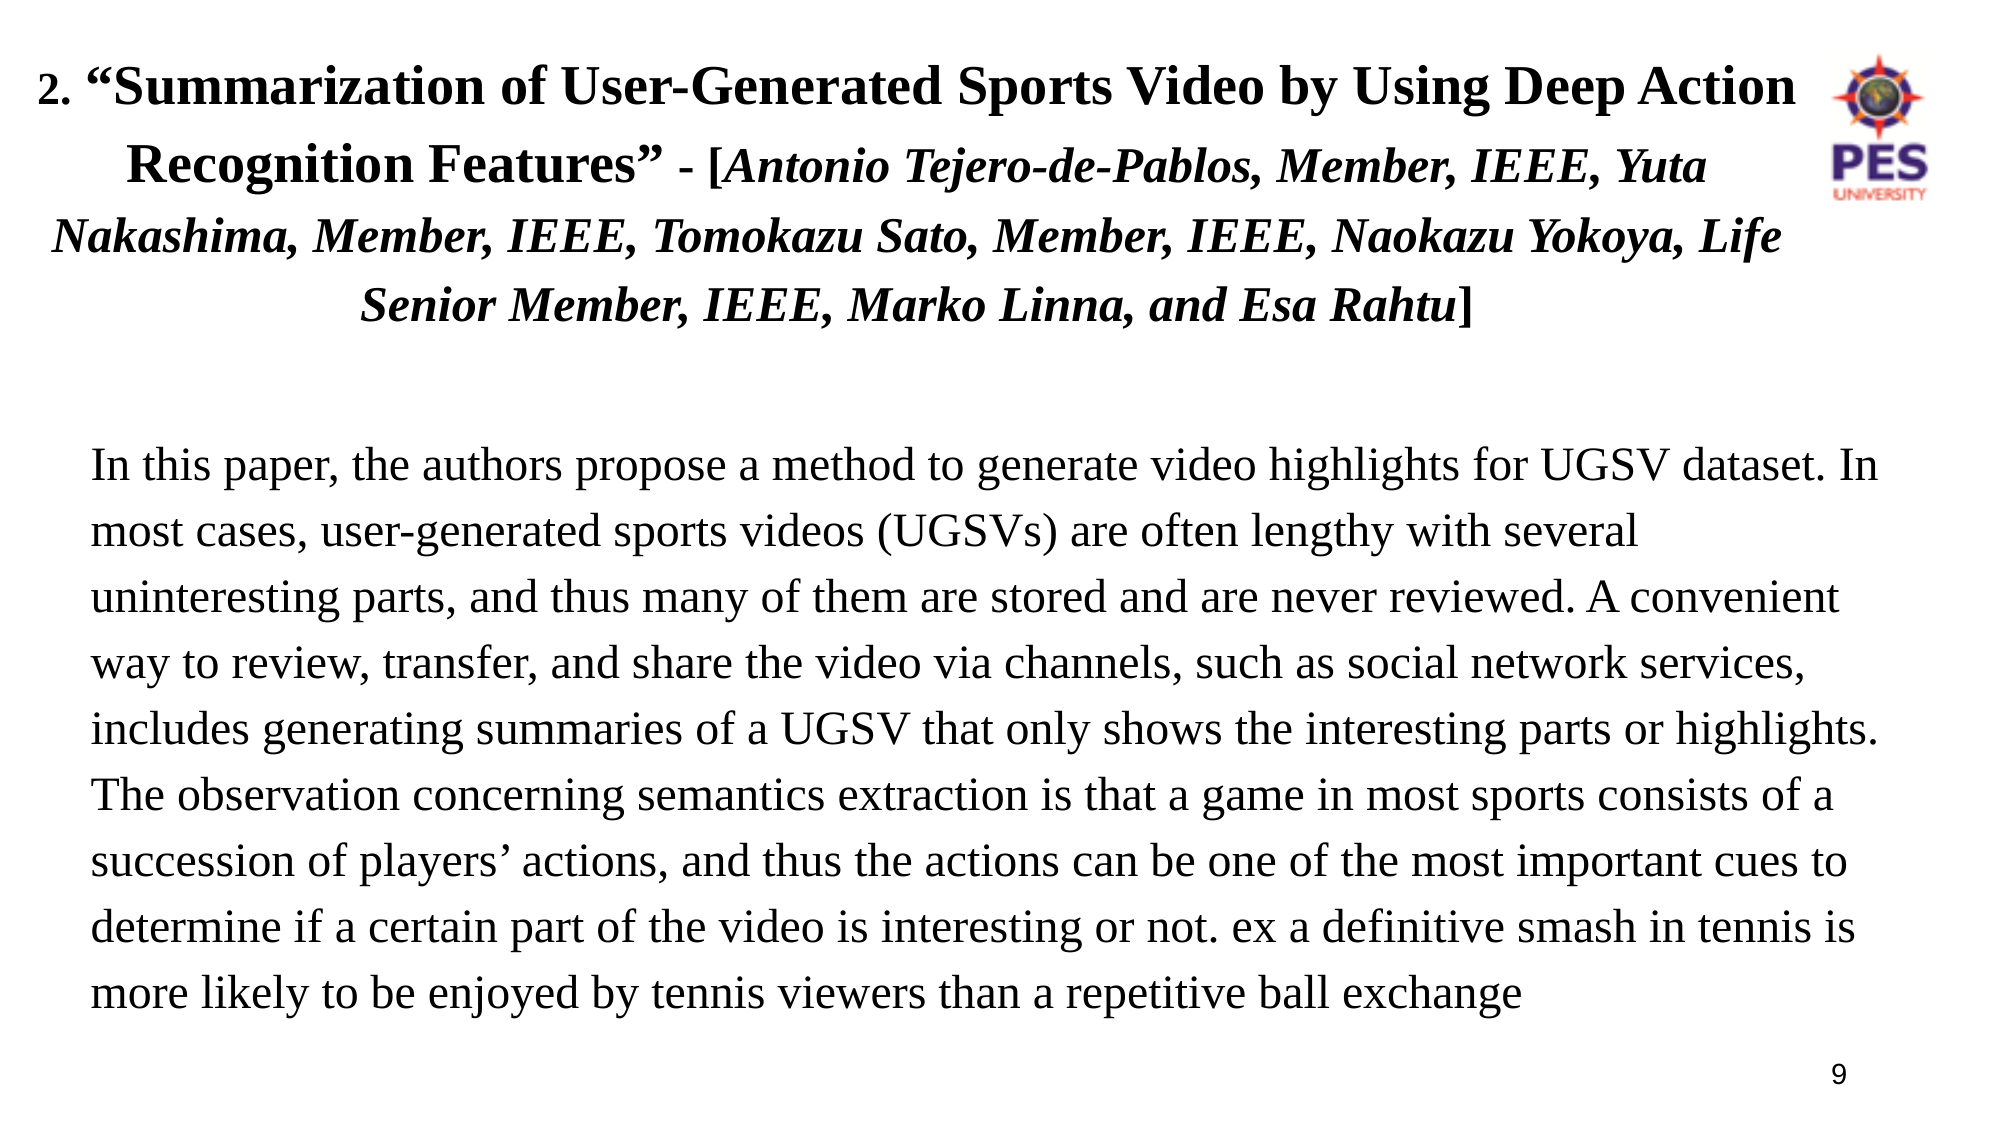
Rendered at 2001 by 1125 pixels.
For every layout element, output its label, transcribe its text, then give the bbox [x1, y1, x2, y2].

text_box 2. “Summarization of User-Generated Sports Video by Using Deep Action Recognition Features” - [Antonio Tejero-de-Pablos, Member, IEEE, Yuta Nakashima, Member, IEEE, Tomokazu Sato, Member, IEEE, Naokazu Yokoya, Life Senior Member, IEEE, Marko Linna, and Esa Rahtu] [3, 23, 1831, 315]
text_box In this paper, the authors propose a method to generate video highlights for UGSV dataset. In most cases, user-generated sports videos (UGSVs) are often lengthy with several uninteresting parts, and thus many of them are stored and are never reviewed. A convenient way to review, transfer, and share the video via channels, such as social network services, includes generating summaries of a UGSV that only shows the interesting parts or highlights. The observation concerning semantics extraction is that a game in most sports consists of a succession of players’ actions, and thus the actions can be one of the most important cues to determine if a certain part of the video is interesting or not. ex a definitive smash in tennis is more likely to be enjoyed by tennis viewers than a repetitive ball exchange [75, 408, 1903, 1103]
picture [1831, 49, 1938, 213]
slide_number 9 [1412, 1042, 1863, 1103]
